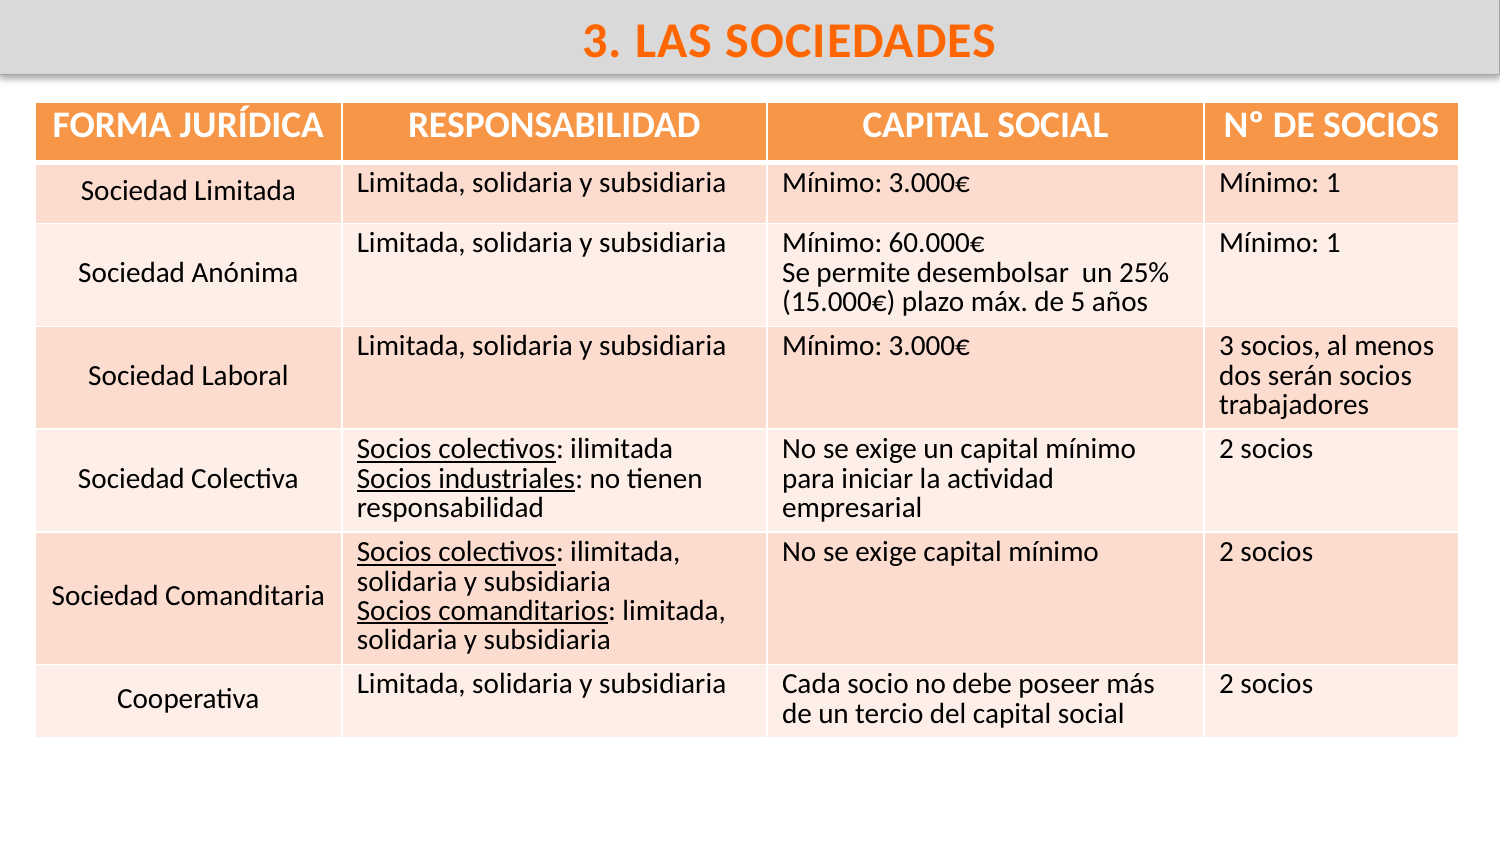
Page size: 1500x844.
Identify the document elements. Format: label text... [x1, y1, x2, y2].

table_cell 3 socios, al menos dos serán socios trabajadores [1205, 327, 1458, 428]
table_header Nº DE SOCIOS [1205, 103, 1458, 160]
table_cell Sociedad Comanditaria [36, 533, 341, 664]
table_cell Sociedad Colectiva [36, 430, 341, 531]
table_cell Socios colectivos: ilimitada, solidaria y subsidiaria Socios comanditarios: limitada, solidaria y subsidiaria [343, 533, 766, 664]
table_cell Limitada, solidaria y subsidiaria [343, 665, 766, 737]
table_cell 2 socios [1205, 533, 1458, 664]
table_cell Limitada, solidaria y subsidiaria [343, 165, 766, 223]
table_cell Limitada, solidaria y subsidiaria [343, 224, 766, 326]
table_header CAPITAL SOCIAL [768, 103, 1203, 160]
table_cell No se exige un capital mínimo para iniciar la actividad empresarial [768, 430, 1203, 531]
table_cell Cooperativa [36, 665, 341, 737]
table_cell Mínimo: 3.000€ [768, 327, 1203, 428]
table_cell Sociedad Laboral [36, 327, 341, 428]
table_header FORMA JURÍDICA [36, 103, 341, 160]
table_cell No se exige capital mínimo [768, 533, 1203, 664]
text_box 3. LAS SOCIEDADES [0, 0, 1500, 74]
table_cell Mínimo: 1 [1205, 165, 1458, 223]
table_cell Mínimo: 60.000€ Se permite desembolsar un 25% (15.000€) plazo máx. de 5 años [768, 224, 1203, 326]
table_cell 2 socios [1205, 430, 1458, 531]
table_cell Sociedad Limitada [36, 165, 341, 223]
table_cell Cada socio no debe poseer más de un tercio del capital social [768, 665, 1203, 737]
table_cell Mínimo: 3.000€ [768, 165, 1203, 223]
table_cell Socios colectivos: ilimitada Socios industriales: no tienen responsabilidad [343, 430, 766, 531]
table_cell Mínimo: 1 [1205, 224, 1458, 326]
table_cell Sociedad Anónima [36, 224, 341, 326]
table_header RESPONSABILIDAD [343, 103, 766, 160]
table_cell 2 socios [1205, 665, 1458, 737]
table_cell Limitada, solidaria y subsidiaria [343, 327, 766, 428]
text_box [962, 32, 1459, 88]
